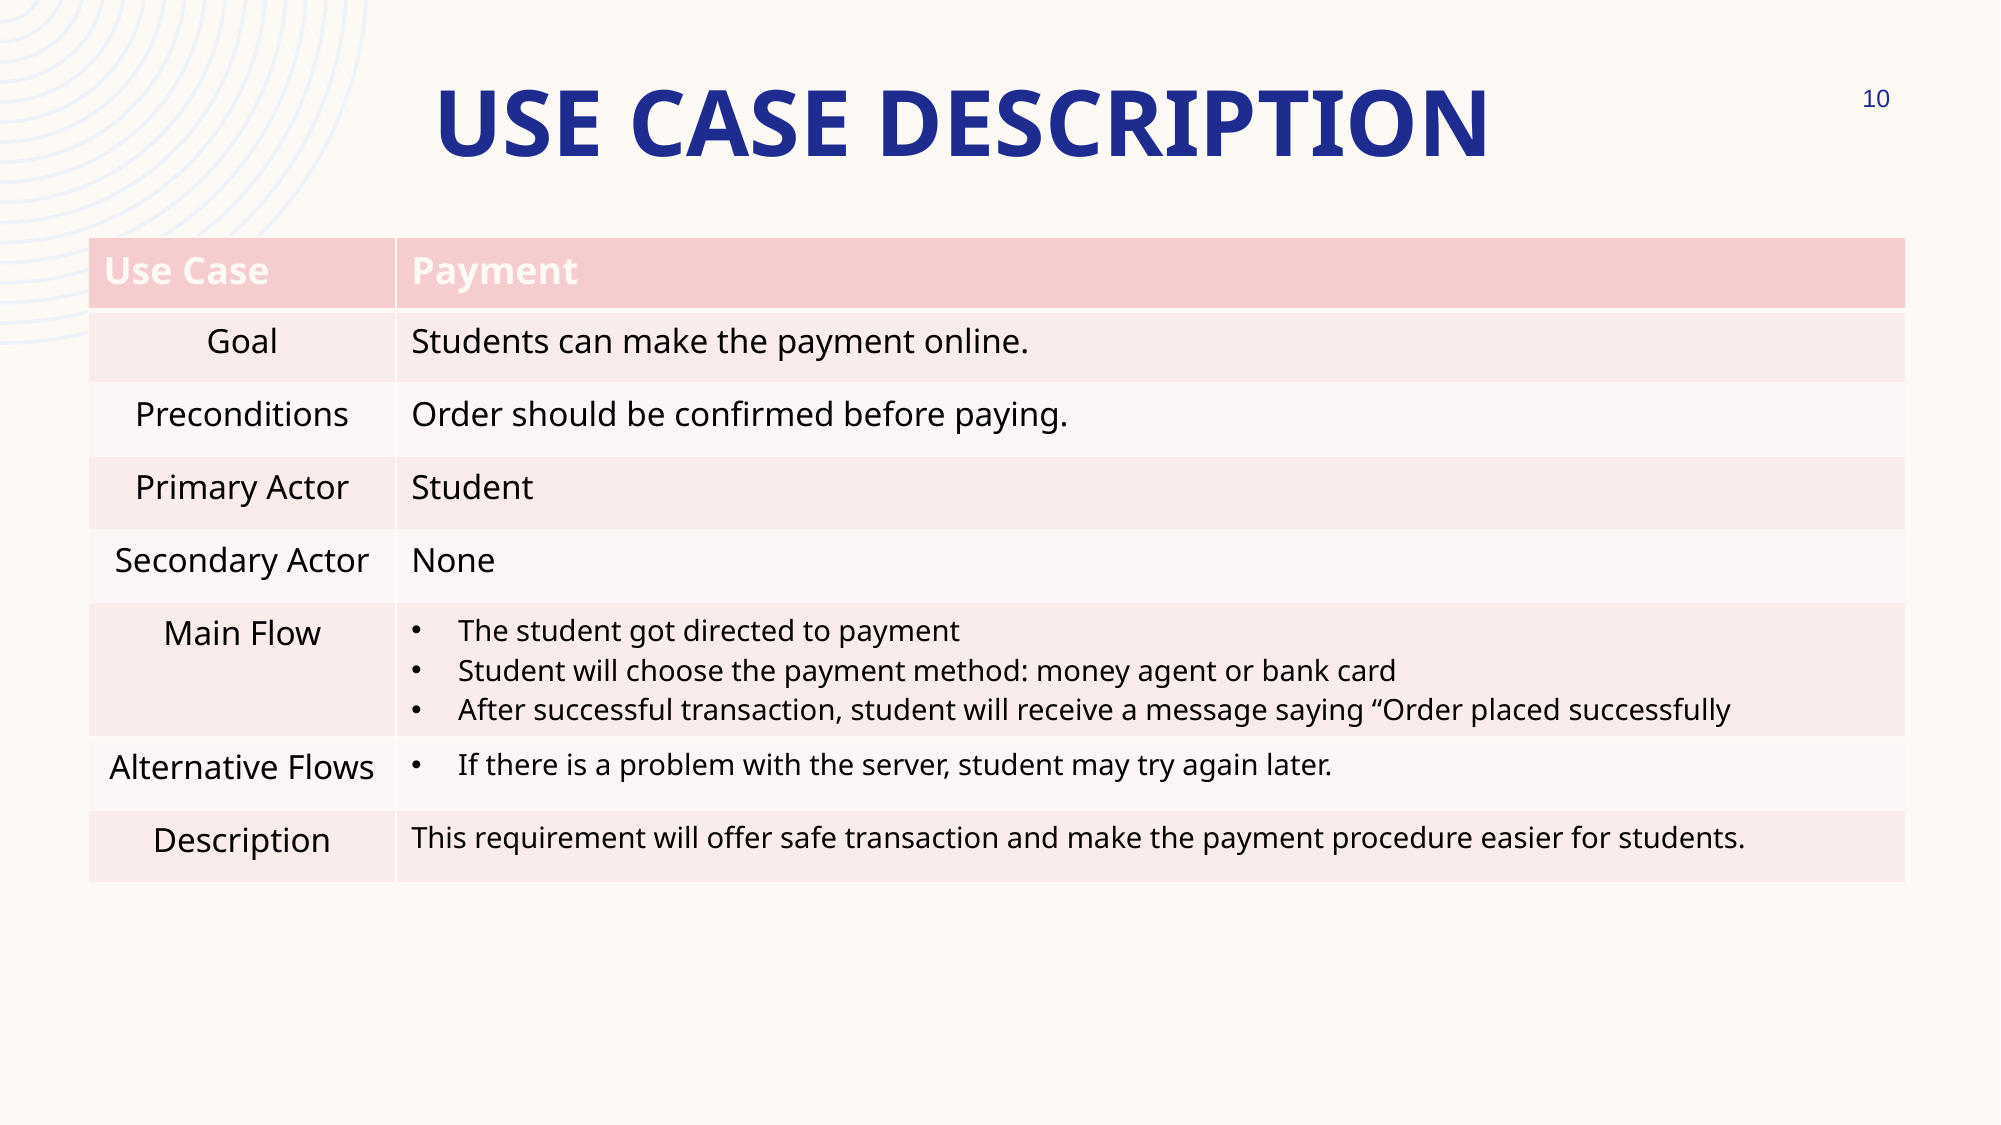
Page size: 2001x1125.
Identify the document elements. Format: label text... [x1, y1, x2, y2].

table_header Use Case [89, 238, 395, 308]
title Use Case Description [88, 56, 1839, 183]
table_cell Alternative Flows [89, 738, 395, 809]
table_cell This requirement will offer safe transaction and make the payment procedure easier for students. [397, 811, 1905, 882]
table_cell Students can make the payment online. [397, 313, 1905, 382]
table_cell Student [397, 457, 1905, 529]
table_header Payment [397, 238, 1905, 308]
table_cell Order should be confirmed before paying. [397, 384, 1905, 456]
table_cell Preconditions [89, 384, 395, 456]
table_cell Main Flow [89, 603, 395, 736]
table_cell Description [89, 811, 395, 882]
table_cell If there is a problem with the server, student may try again later. [397, 738, 1905, 809]
table_cell None [397, 530, 1905, 602]
table_cell Goal [89, 313, 395, 382]
table_cell Secondary Actor [89, 530, 395, 602]
table_cell Primary Actor [89, 457, 395, 529]
table_cell The student got directed to payment Student will choose the payment method: money agent or bank card After successful transaction, student will receive a message saying “Order placed successfully [397, 603, 1905, 736]
slide_number 10 [1795, 75, 1958, 120]
